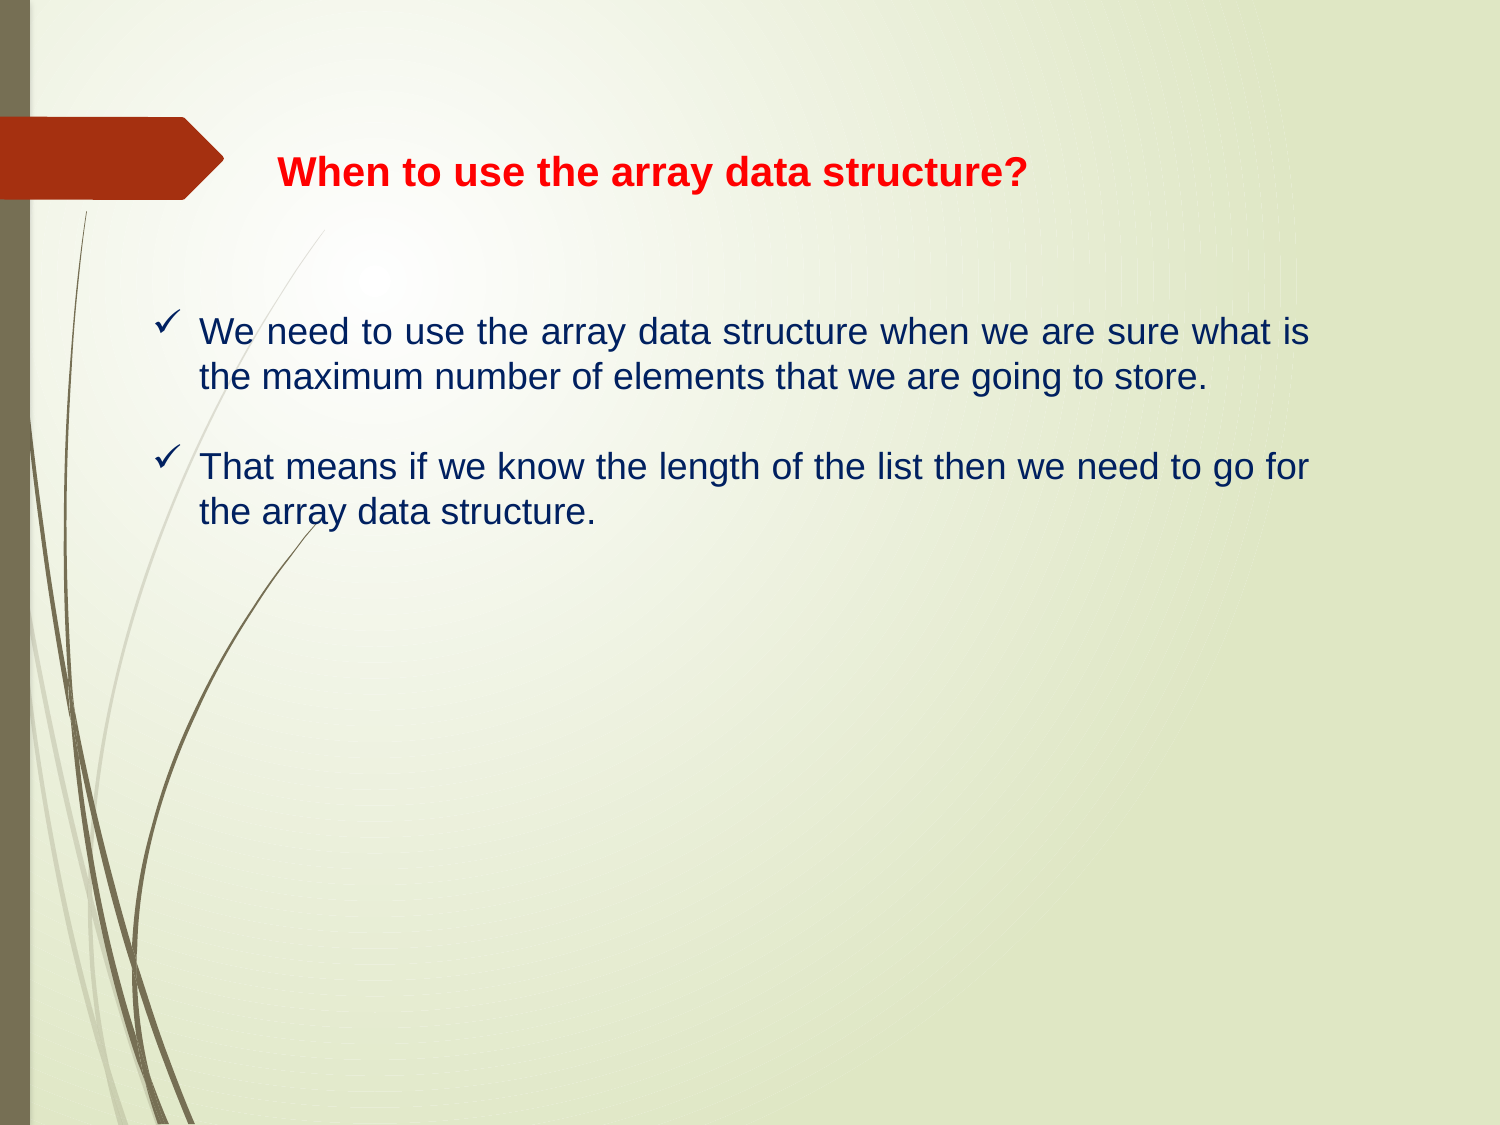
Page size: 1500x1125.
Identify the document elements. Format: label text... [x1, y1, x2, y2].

text_box We need to use the array data structure when we are sure what is the maximum number of elements that we are going to store. That means if we know the length of the list then we need to go for the array data structure. [137, 299, 1325, 540]
text_box When to use the array data structure? [262, 137, 1275, 203]
